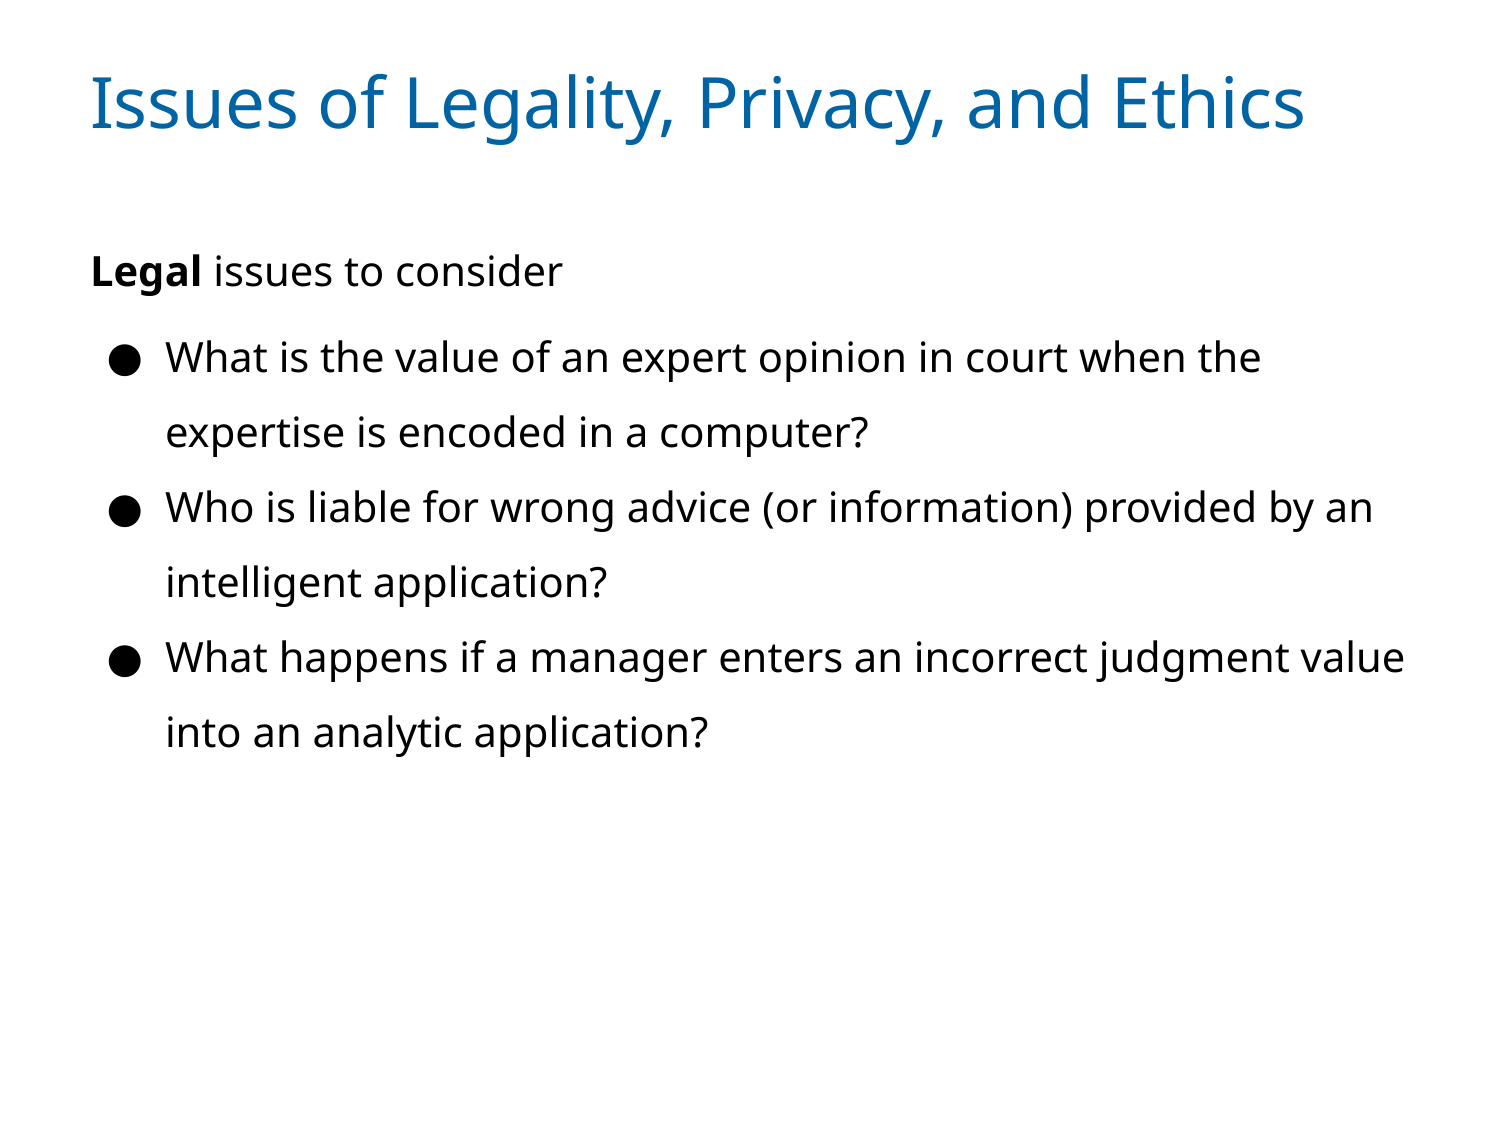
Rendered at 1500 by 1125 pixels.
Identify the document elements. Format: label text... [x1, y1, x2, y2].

title Issues of Legality, Privacy, and Ethics [75, 35, 1425, 175]
list Legal issues to consider What is the value of an expert opinion in court when the expertise is encoded in a computer? Who is liable for wrong advice (or information) provided by an intelligent application? What happens if a manager enters an incorrect judgment value into an analytic application? [75, 212, 1425, 1013]
